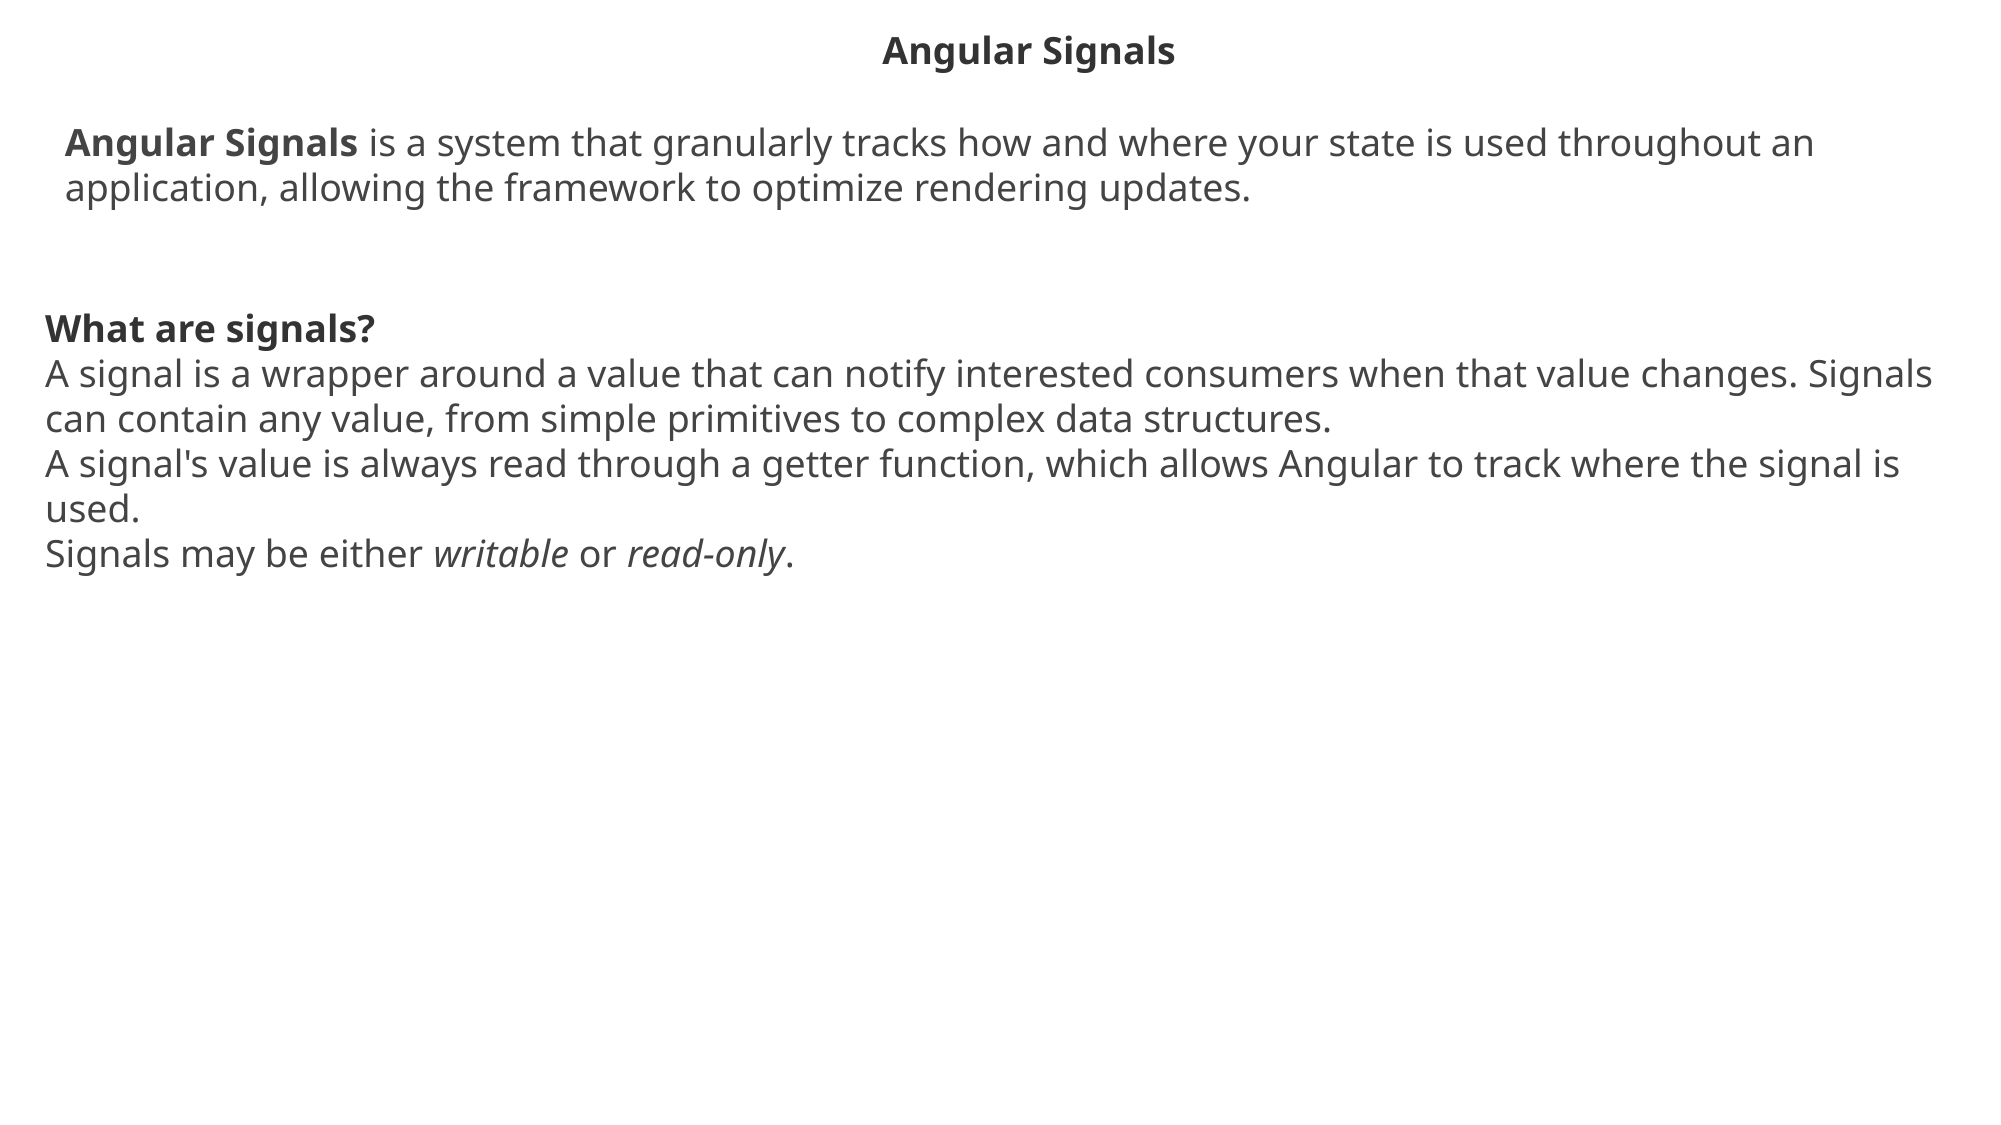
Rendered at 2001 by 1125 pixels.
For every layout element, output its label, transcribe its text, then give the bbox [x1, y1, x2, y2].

text_box Angular Signals [529, 19, 1530, 80]
text_box What are signals? A signal is a wrapper around a value that can notify interested consumers when that value changes. Signals can contain any value, from simple primitives to complex data structures. A signal's value is always read through a getter function, which allows Angular to track where the signal is used. Signals may be either writable or read-only. [30, 297, 1982, 582]
text_box Angular Signals is a system that granularly tracks how and where your state is used throughout an application, allowing the framework to optimize rendering updates. [50, 111, 1946, 217]
